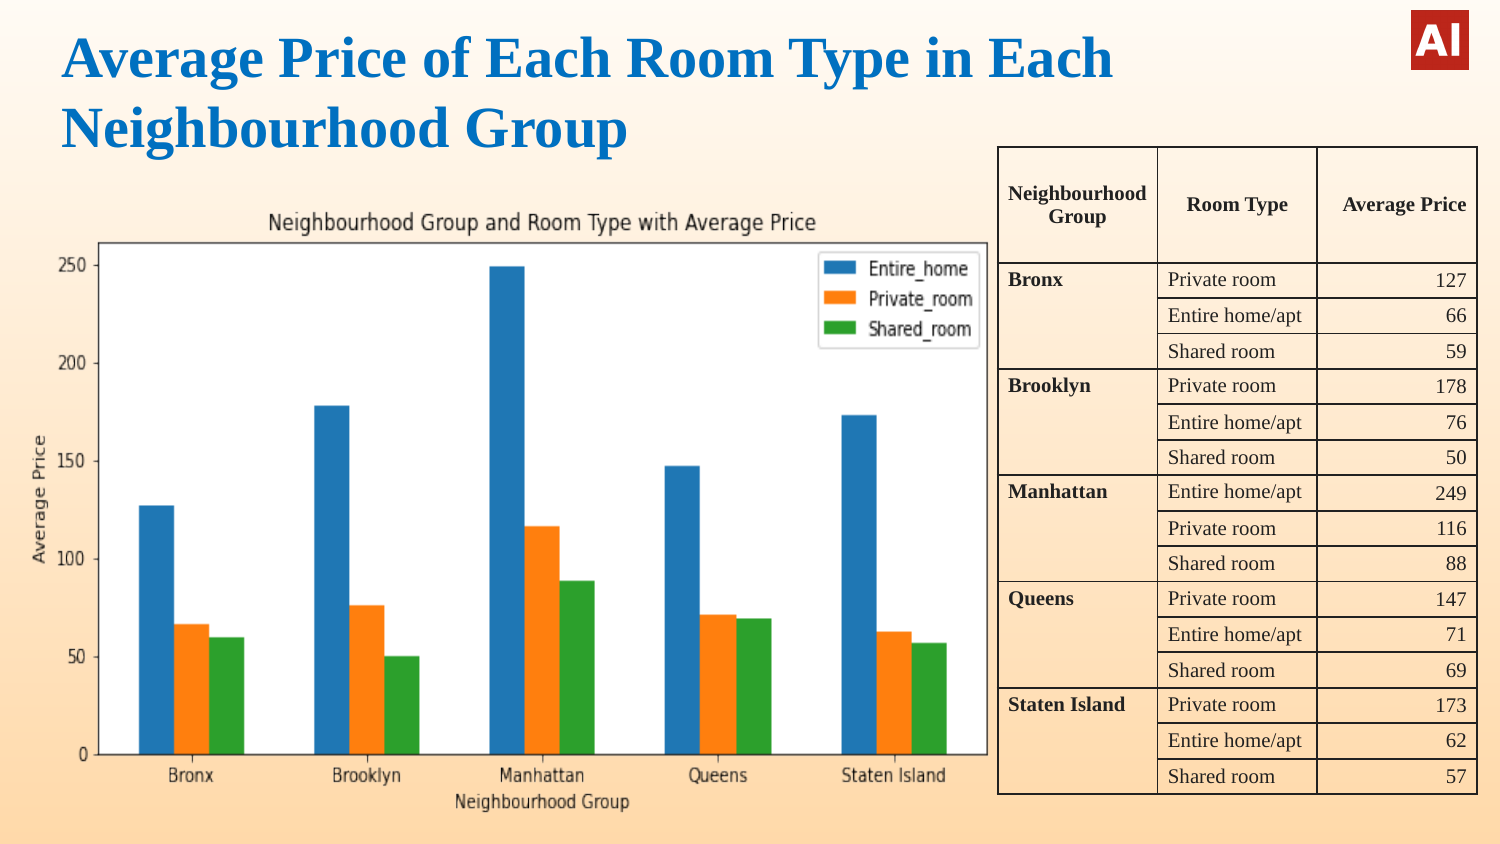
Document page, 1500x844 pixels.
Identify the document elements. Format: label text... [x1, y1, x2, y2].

table_cell Shared room [1158, 760, 1316, 793]
table_cell Private room [1158, 370, 1316, 403]
table_cell Private room [1158, 264, 1316, 297]
table_cell Manhattan [1002, 476, 1157, 581]
table_cell Private room [1158, 689, 1316, 722]
table_cell Shared room [1158, 547, 1316, 581]
table_cell 249 [1318, 476, 1476, 510]
table_cell 173 [1318, 689, 1476, 722]
table_cell Shared room [1158, 334, 1316, 368]
table_cell 147 [1318, 582, 1476, 616]
table_cell Shared room [1158, 441, 1316, 474]
picture [22, 199, 998, 827]
table_cell 178 [1318, 370, 1476, 403]
table_cell 59 [1318, 334, 1476, 368]
table_cell Brooklyn [1002, 370, 1157, 474]
table_cell 66 [1318, 299, 1476, 333]
table_cell Entire home/apt [1158, 724, 1316, 758]
table_cell 57 [1318, 760, 1476, 793]
table_cell 62 [1318, 724, 1476, 758]
table_cell Staten Island [1002, 689, 1157, 793]
table_cell 50 [1318, 441, 1476, 474]
table_cell Shared room [1158, 653, 1316, 687]
table_cell Entire home/apt [1158, 299, 1316, 333]
table_cell Private room [1158, 582, 1316, 616]
table_cell Entire home/apt [1158, 618, 1316, 651]
table_header Room Type [1158, 148, 1316, 262]
table_cell 127 [1318, 264, 1476, 297]
table_cell Bronx [1002, 264, 1157, 368]
table_cell 76 [1318, 405, 1476, 439]
table_cell 88 [1318, 547, 1476, 581]
table_cell 69 [1318, 653, 1476, 687]
picture [1411, 10, 1469, 70]
table_cell Entire home/apt [1158, 405, 1316, 439]
table_cell Entire home/apt [1158, 476, 1316, 510]
table_cell 116 [1318, 512, 1476, 545]
table_header Neighbourhood Group [999, 148, 1157, 262]
table_header Average Price [1318, 148, 1476, 262]
text_box Average Price of Each Room Type in Each Neighbourhood Group [46, 12, 1385, 167]
table_cell Queens [1002, 582, 1157, 687]
table_cell 71 [1318, 618, 1476, 651]
table_cell Private room [1158, 512, 1316, 545]
